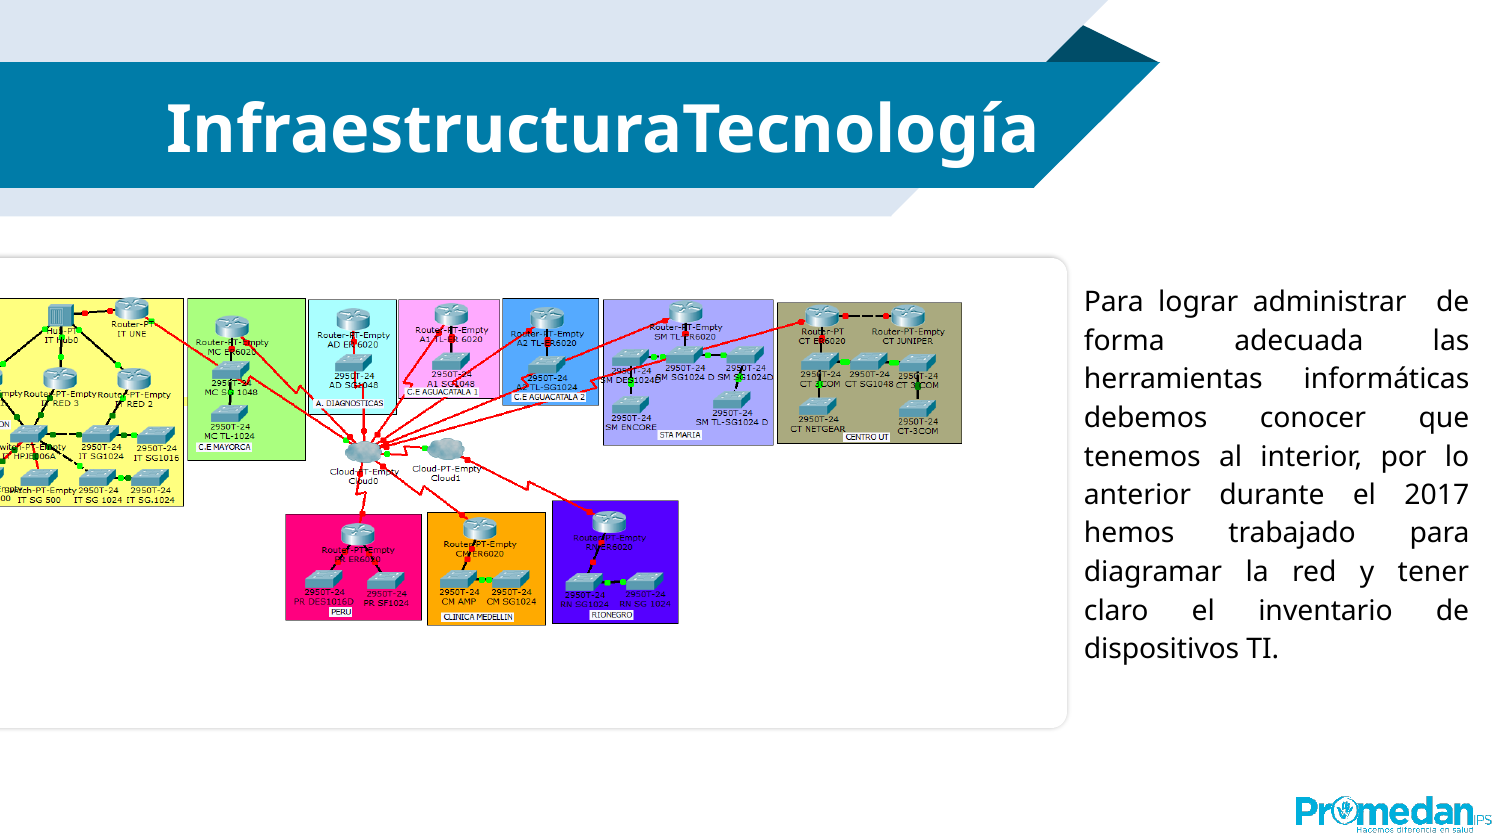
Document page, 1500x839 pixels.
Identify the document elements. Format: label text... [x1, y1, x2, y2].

picture [0, 289, 1037, 697]
list Para lograr administrar de forma adecuada las herramientas informáticas debemos conocer que tenemos al interior, por lo anterior durante el 2017 hemos trabajado para diagramar la red y tener claro el inventario de dispositivos TI. [1068, 265, 1485, 760]
title InfraestructuraTecnología [112, 64, 1095, 189]
picture [1291, 792, 1494, 835]
